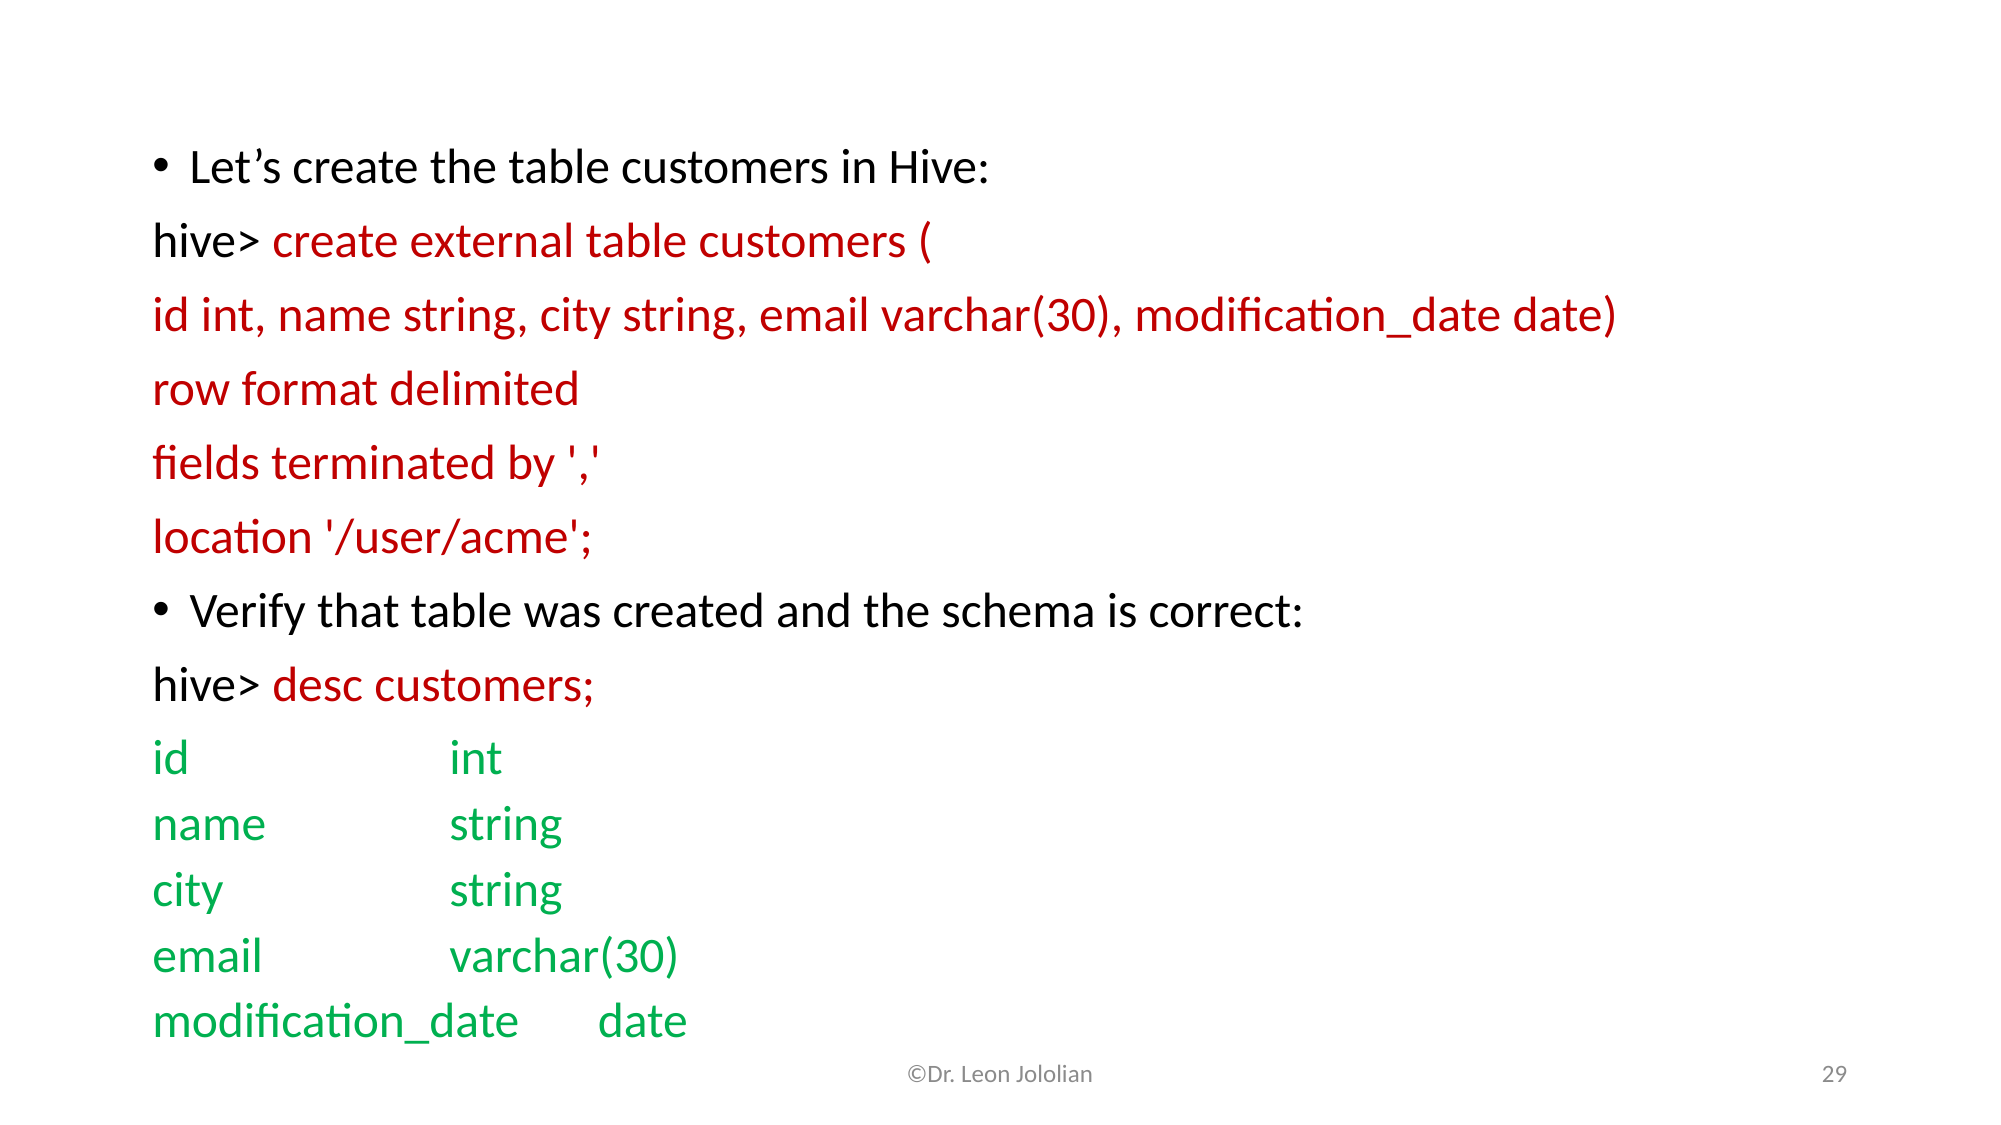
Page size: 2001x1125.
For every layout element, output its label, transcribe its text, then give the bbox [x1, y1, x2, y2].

footer ©Dr. Leon Jololian [662, 1042, 1338, 1103]
slide_number 29 [1412, 1042, 1863, 1103]
list Let’s create the table customers in Hive: hive> create external table customers ( id int, name string, city string, email varchar(30), modification_date date) row format delimited fields terminated by ',' location '/user/acme'; Verify that table was created and the schema is correct: hive> desc customers; id int name string city string email varchar(30) modification_date date [137, 132, 1863, 1064]
